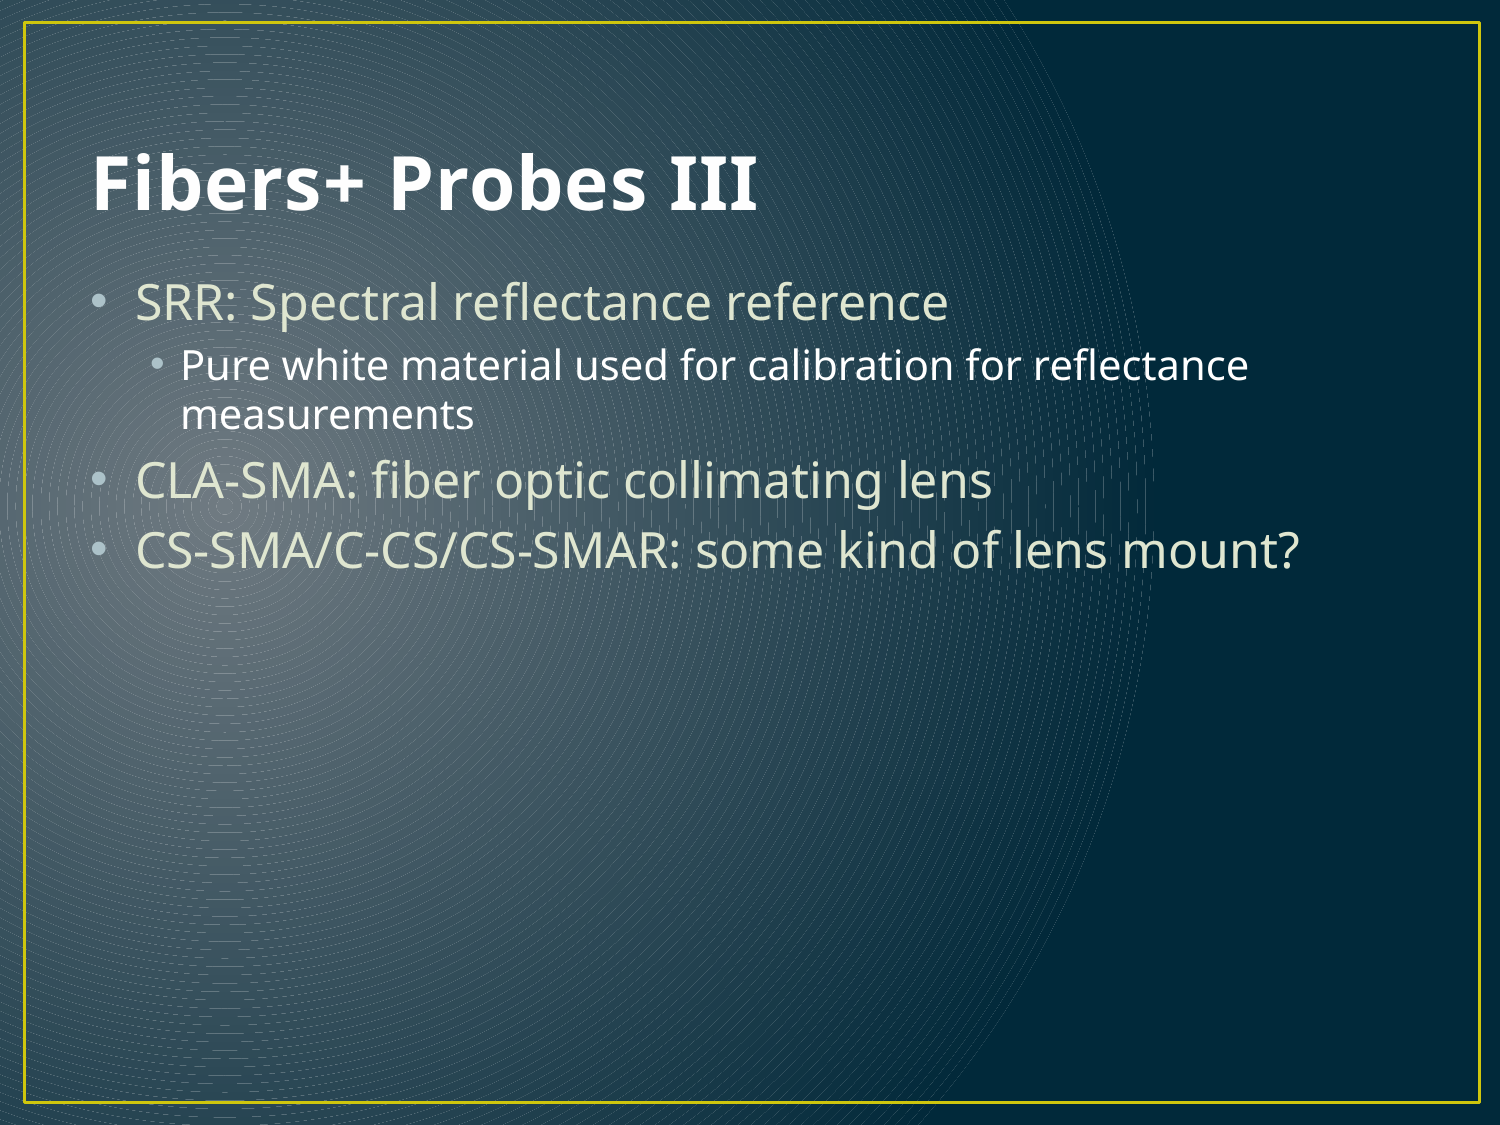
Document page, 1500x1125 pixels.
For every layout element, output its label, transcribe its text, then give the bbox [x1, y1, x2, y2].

list SRR: Spectral reflectance reference Pure white material used for calibration for reflectance measurements CLA-SMA: fiber optic collimating lens CS-SMA/C-CS/CS-SMAR: some kind of lens mount? [75, 262, 1425, 1005]
title Fibers+ Probes III [75, 45, 1425, 233]
